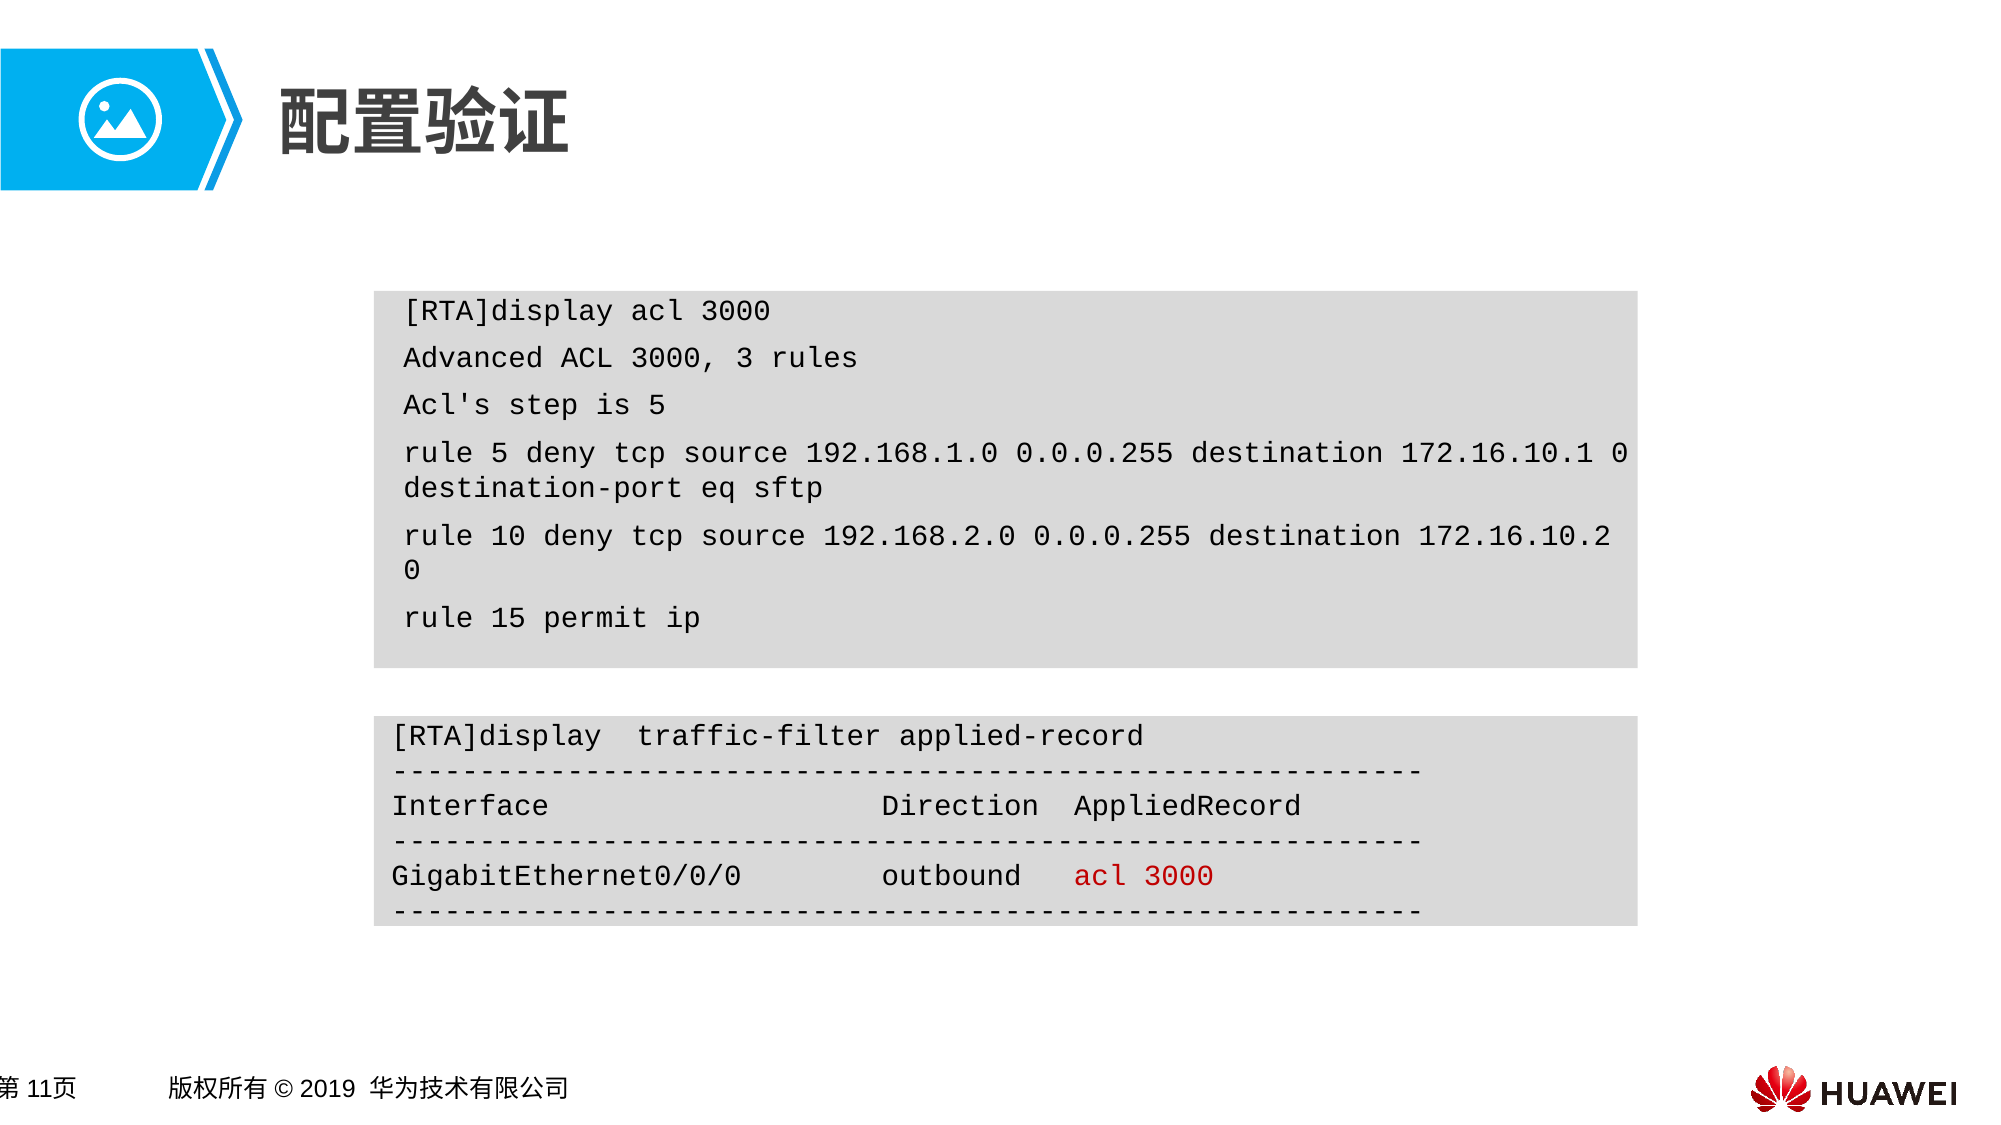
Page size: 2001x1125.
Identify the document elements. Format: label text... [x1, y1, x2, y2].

text_box [RTA]display acl 3000 Advanced ACL 3000, 3 rules Acl's step is 5 rule 5 deny tcp source 192.168.1.0 0.0.0.255 destination 172.16.10.1 0 destination-port eq sftp rule 10 deny tcp source 192.168.2.0 0.0.0.255 destination 172.16.10.2 0 rule 15 permit ip [373, 290, 1638, 669]
title 配置验证 [261, 67, 1875, 173]
picture [1751, 1066, 1956, 1112]
text_box [RTA]display traffic-filter applied-record ----------------------------------------------------------- Interface Direction AppliedRecord ----------------------------------------------------------- GigabitEthernet0/0/0 outbound acl 3000 ----------------------------------------------------------- [373, 716, 1638, 926]
